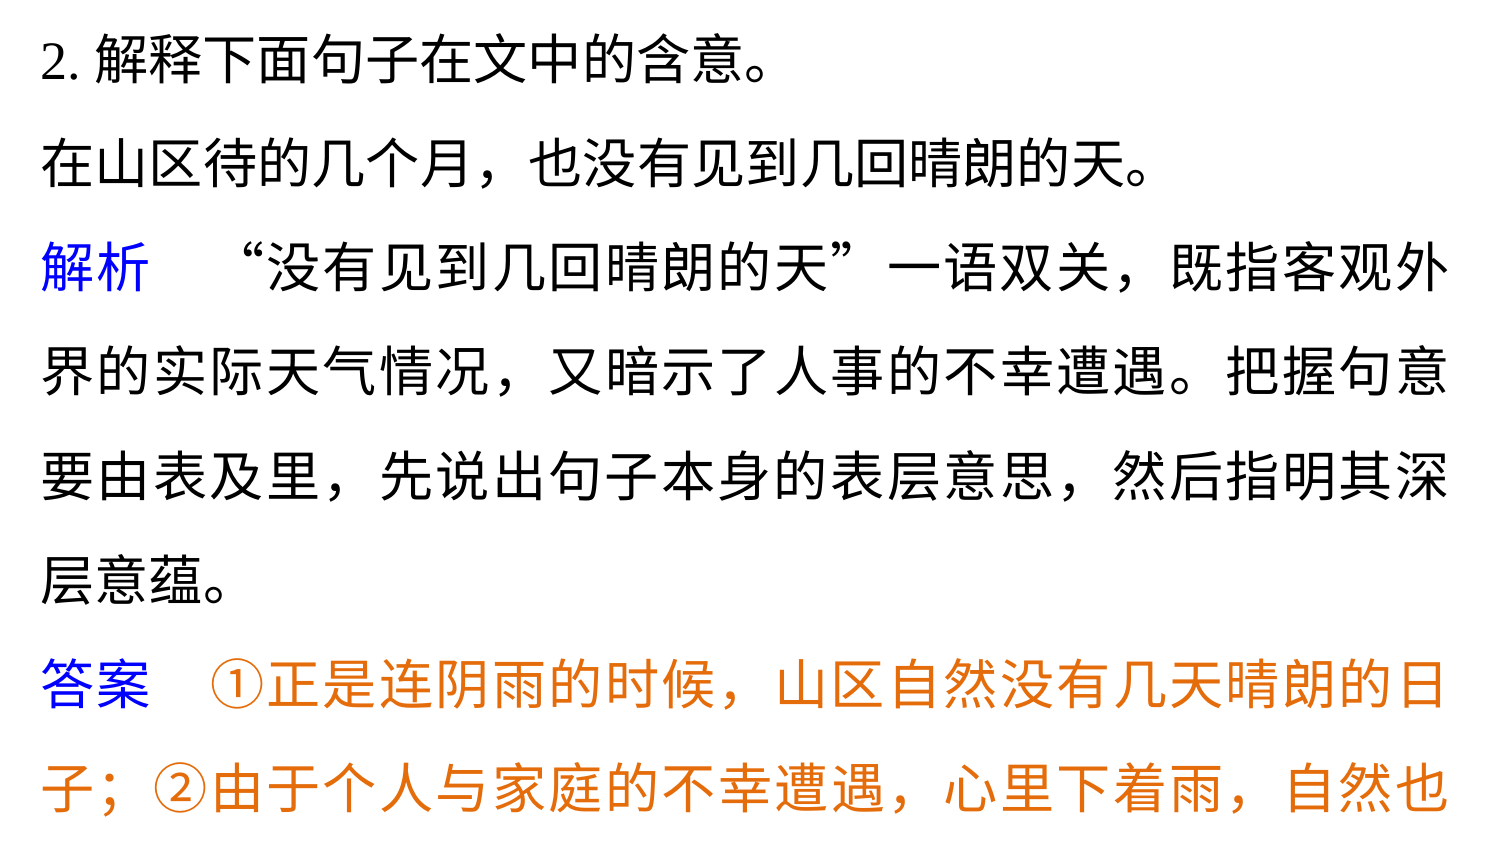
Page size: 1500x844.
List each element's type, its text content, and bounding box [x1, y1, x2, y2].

text_box 2.解释下面句子在文中的含意。 在山区待的几个月，也没有见到几回晴朗的天。 解析 “没有见到几回晴朗的天”一语双关，既指客观外界的实际天气情况，又暗示了人事的不幸遭遇。把握句意要由表及里，先说出句子本身的表层意思，然后指明其深层意蕴。 答案 ①正是连阴雨的时候，山区自然没有几天晴朗的日子；②由于个人与家庭的不幸遭遇，心里下着雨，自然也就感觉不到晴朗的天气了。 [25, 0, 1465, 844]
